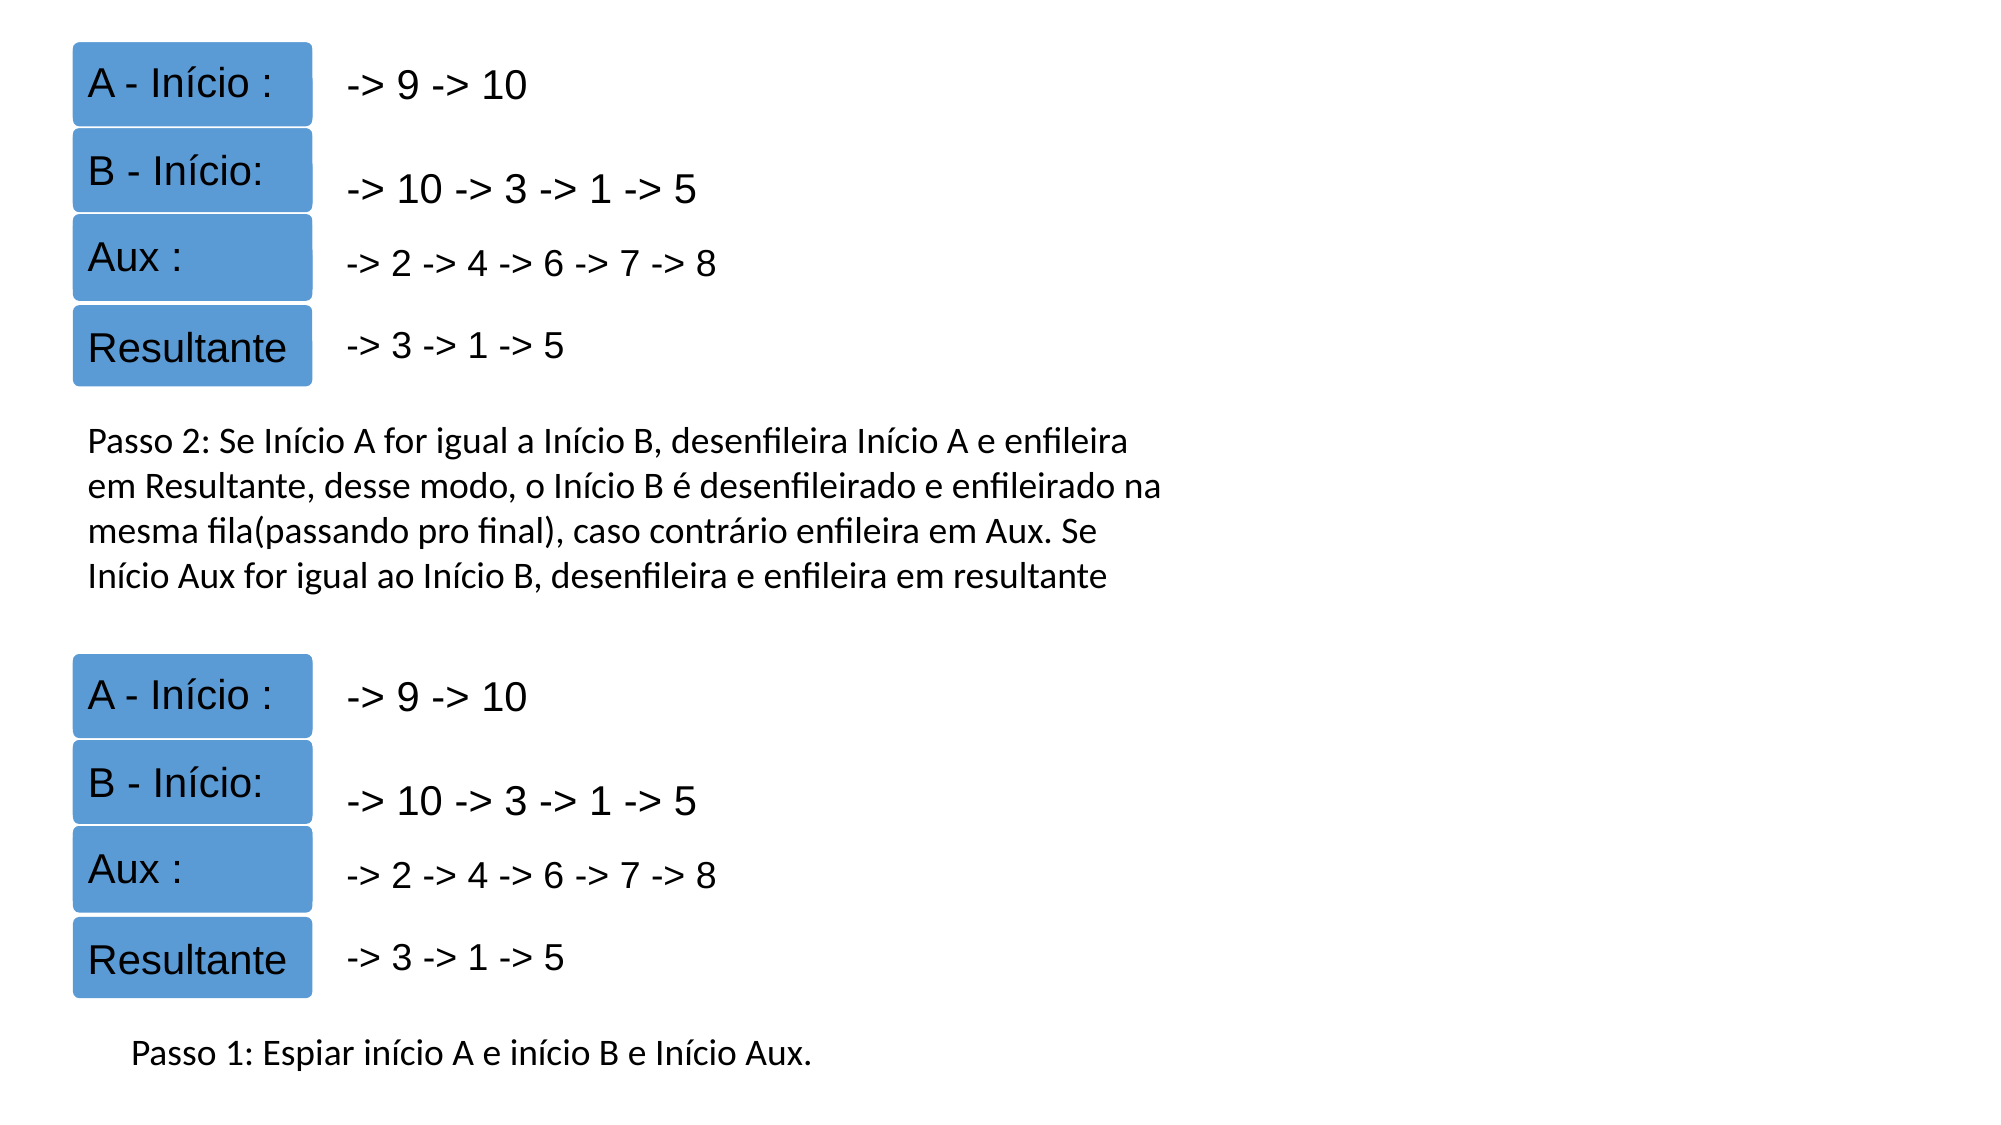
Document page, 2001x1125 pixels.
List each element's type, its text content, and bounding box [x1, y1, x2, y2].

text_box -> 3 -> 1 -> 5 [331, 925, 591, 986]
text_box -> 9 -> 10 [331, 50, 971, 116]
text_box -> 10 -> 3 -> 1 -> 5 [331, 154, 723, 231]
text_box -> 2 -> 4 -> 6 -> 7 -> 8 [331, 843, 753, 904]
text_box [72, 654, 313, 999]
text_box Passo 2: Se Início A for igual a Início B, desenfileira Início A e enfileira em Resultante, desse modo, o Início B é desenfileirado e enfileirado na mesma fila(passando pro final), caso contrário enfileira em Aux. Se Início Aux for igual ao Início B, desenfileira e enfileira em resultante [72, 408, 1200, 604]
text_box -> 2 -> 4 -> 6 -> 7 -> 8 [331, 231, 753, 292]
text_box -> 3 -> 1 -> 5 [331, 313, 591, 374]
text_box Passo 1: Espiar início A e início B e Início Aux. [116, 1020, 849, 1080]
text_box -> 9 -> 10 [331, 662, 971, 727]
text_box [72, 42, 313, 387]
text_box -> 10 -> 3 -> 1 -> 5 [331, 766, 723, 843]
